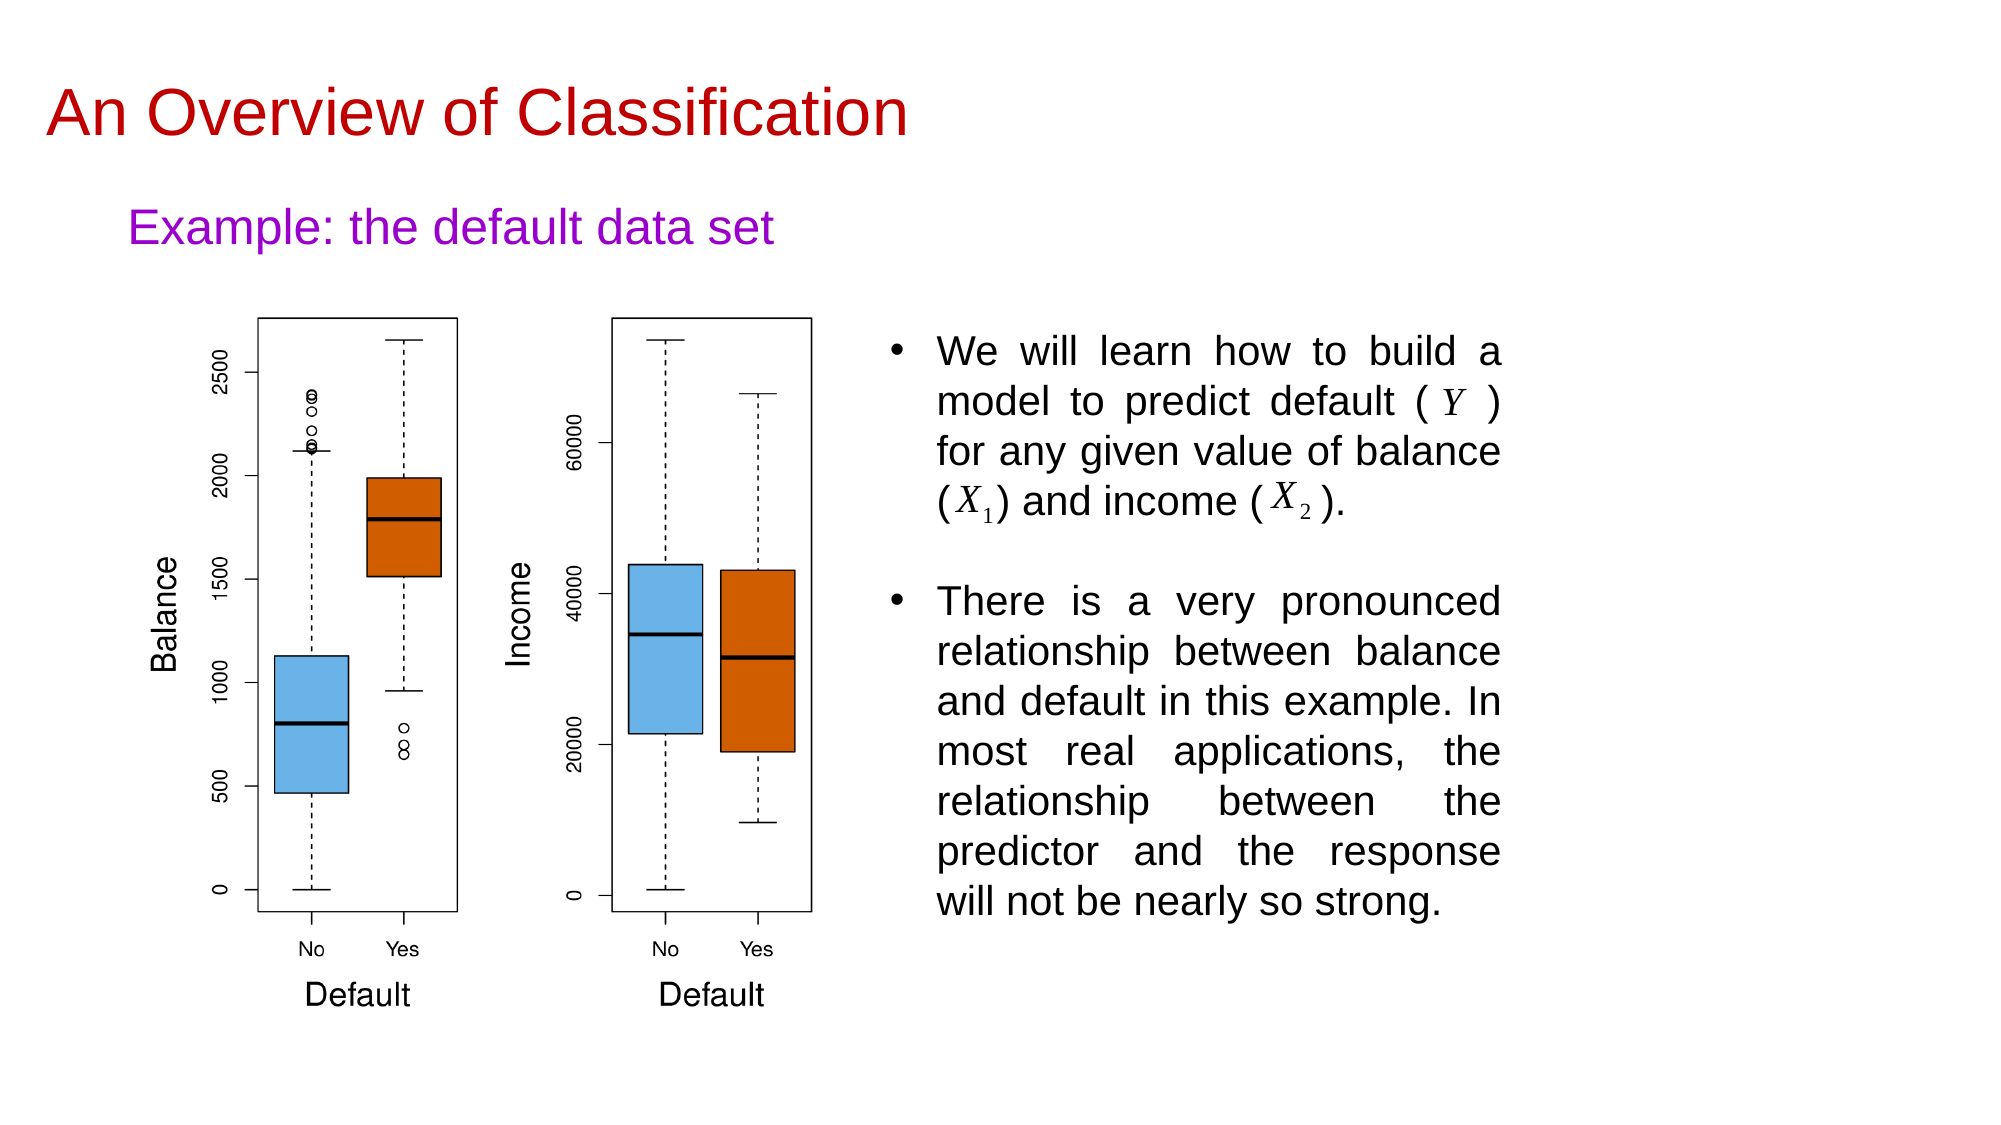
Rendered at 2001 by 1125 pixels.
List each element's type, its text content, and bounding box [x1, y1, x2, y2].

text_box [1437, 378, 1475, 423]
text_box Example: the default data set [112, 187, 1425, 263]
text_box An Overview of Classification [31, 61, 1875, 157]
picture [128, 292, 838, 1036]
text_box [946, 472, 1001, 533]
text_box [1262, 468, 1319, 530]
text_box We will learn how to build a model to predict default ( ) for any given value of balance ( ) and income ( ). There is a very pronounced relationship between balance and default in this example. In most real applications, the relationship between the predictor and the response will not be nearly so strong. [874, 316, 1517, 932]
